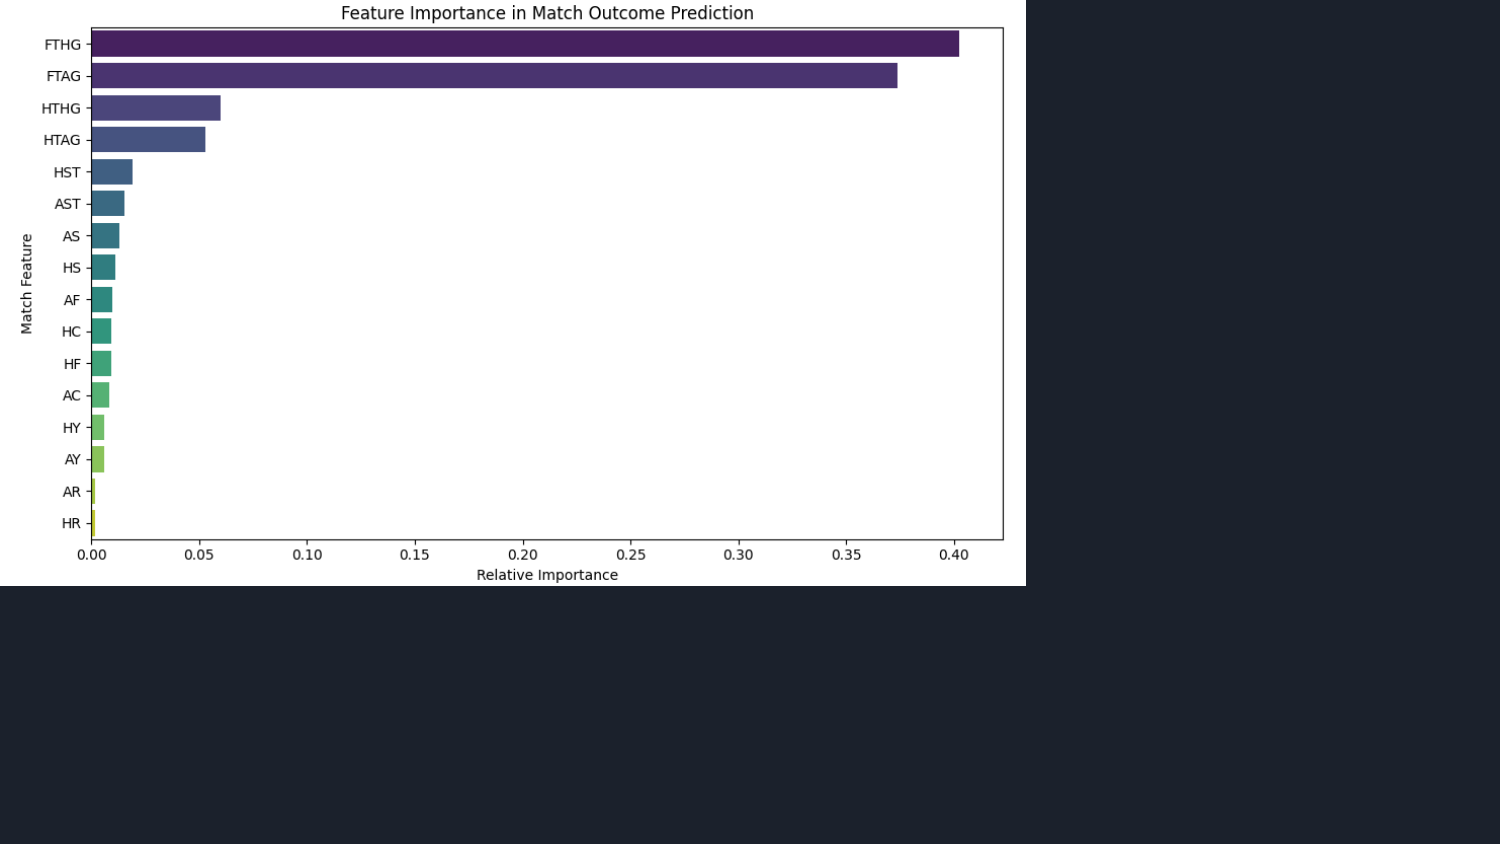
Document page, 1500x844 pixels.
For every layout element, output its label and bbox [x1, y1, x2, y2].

picture [0, 0, 1027, 586]
